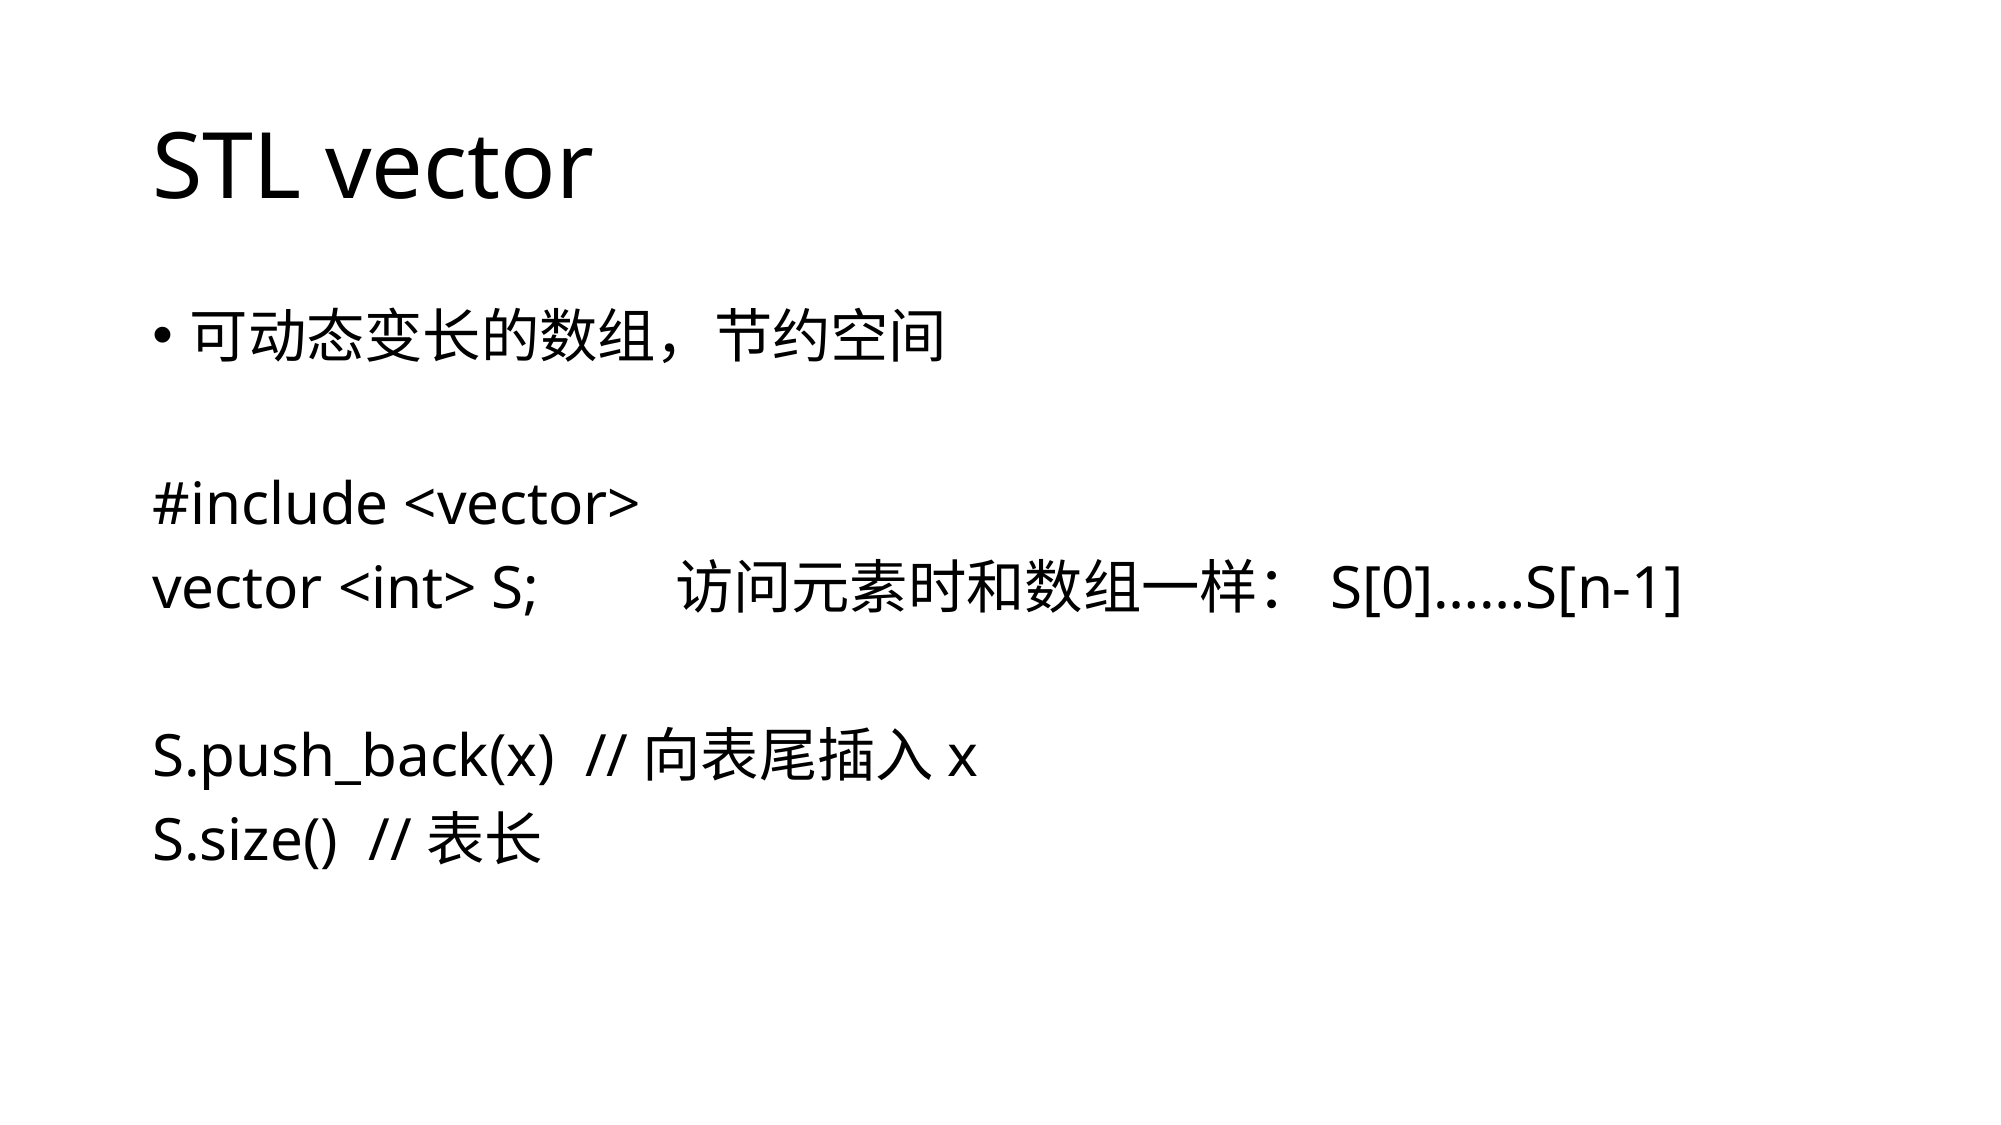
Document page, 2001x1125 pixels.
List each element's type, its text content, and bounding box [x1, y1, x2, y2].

title STL vector [137, 59, 1863, 278]
list 可动态变长的数组，节约空间 #include <vector> vector <int> S; 访问元素时和数组一样：S[0]……S[n-1] S.push_back(x) //向表尾插入x S.size() //表长 [137, 299, 1863, 1014]
